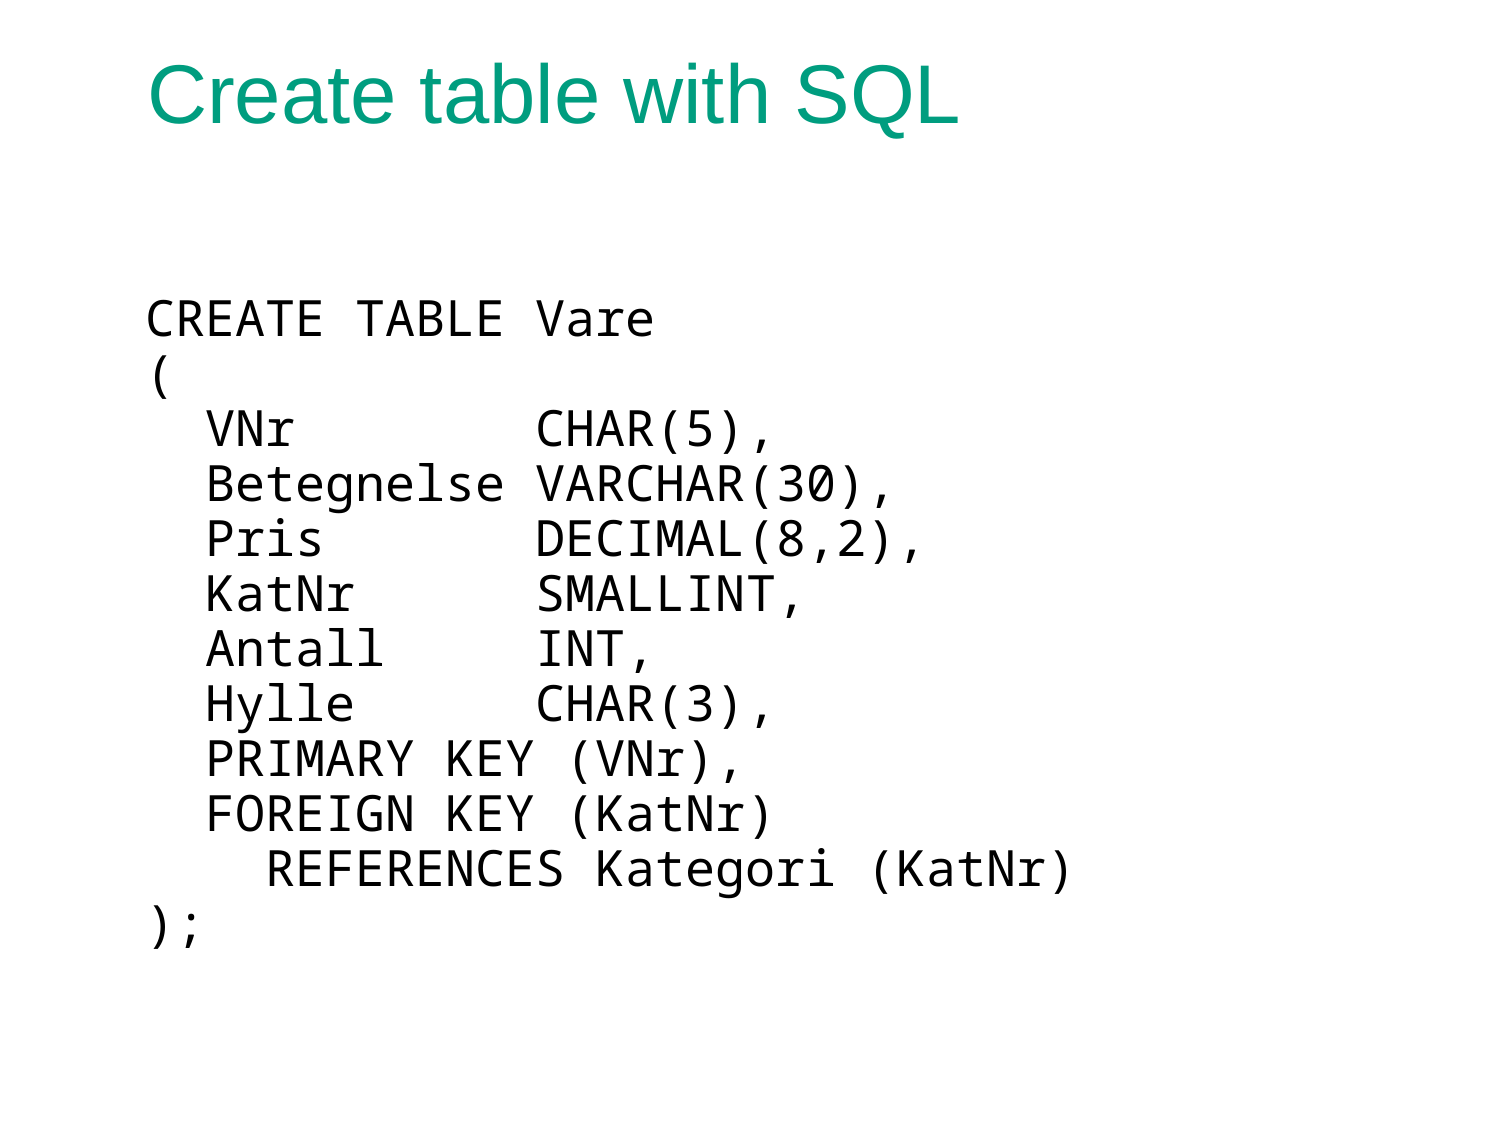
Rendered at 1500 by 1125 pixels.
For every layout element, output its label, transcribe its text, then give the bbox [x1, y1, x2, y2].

text_box CREATE TABLE Vare ( VNr CHAR(5), Betegnelse VARCHAR(30), Pris DECIMAL(8,2), KatNr SMALLINT, Antall INT, Hylle CHAR(3), PRIMARY KEY (VNr), FOREIGN KEY (KatNr) REFERENCES Kategori (KatNr) ); [112, 219, 1424, 955]
title Create table with SQL [147, 38, 1330, 140]
